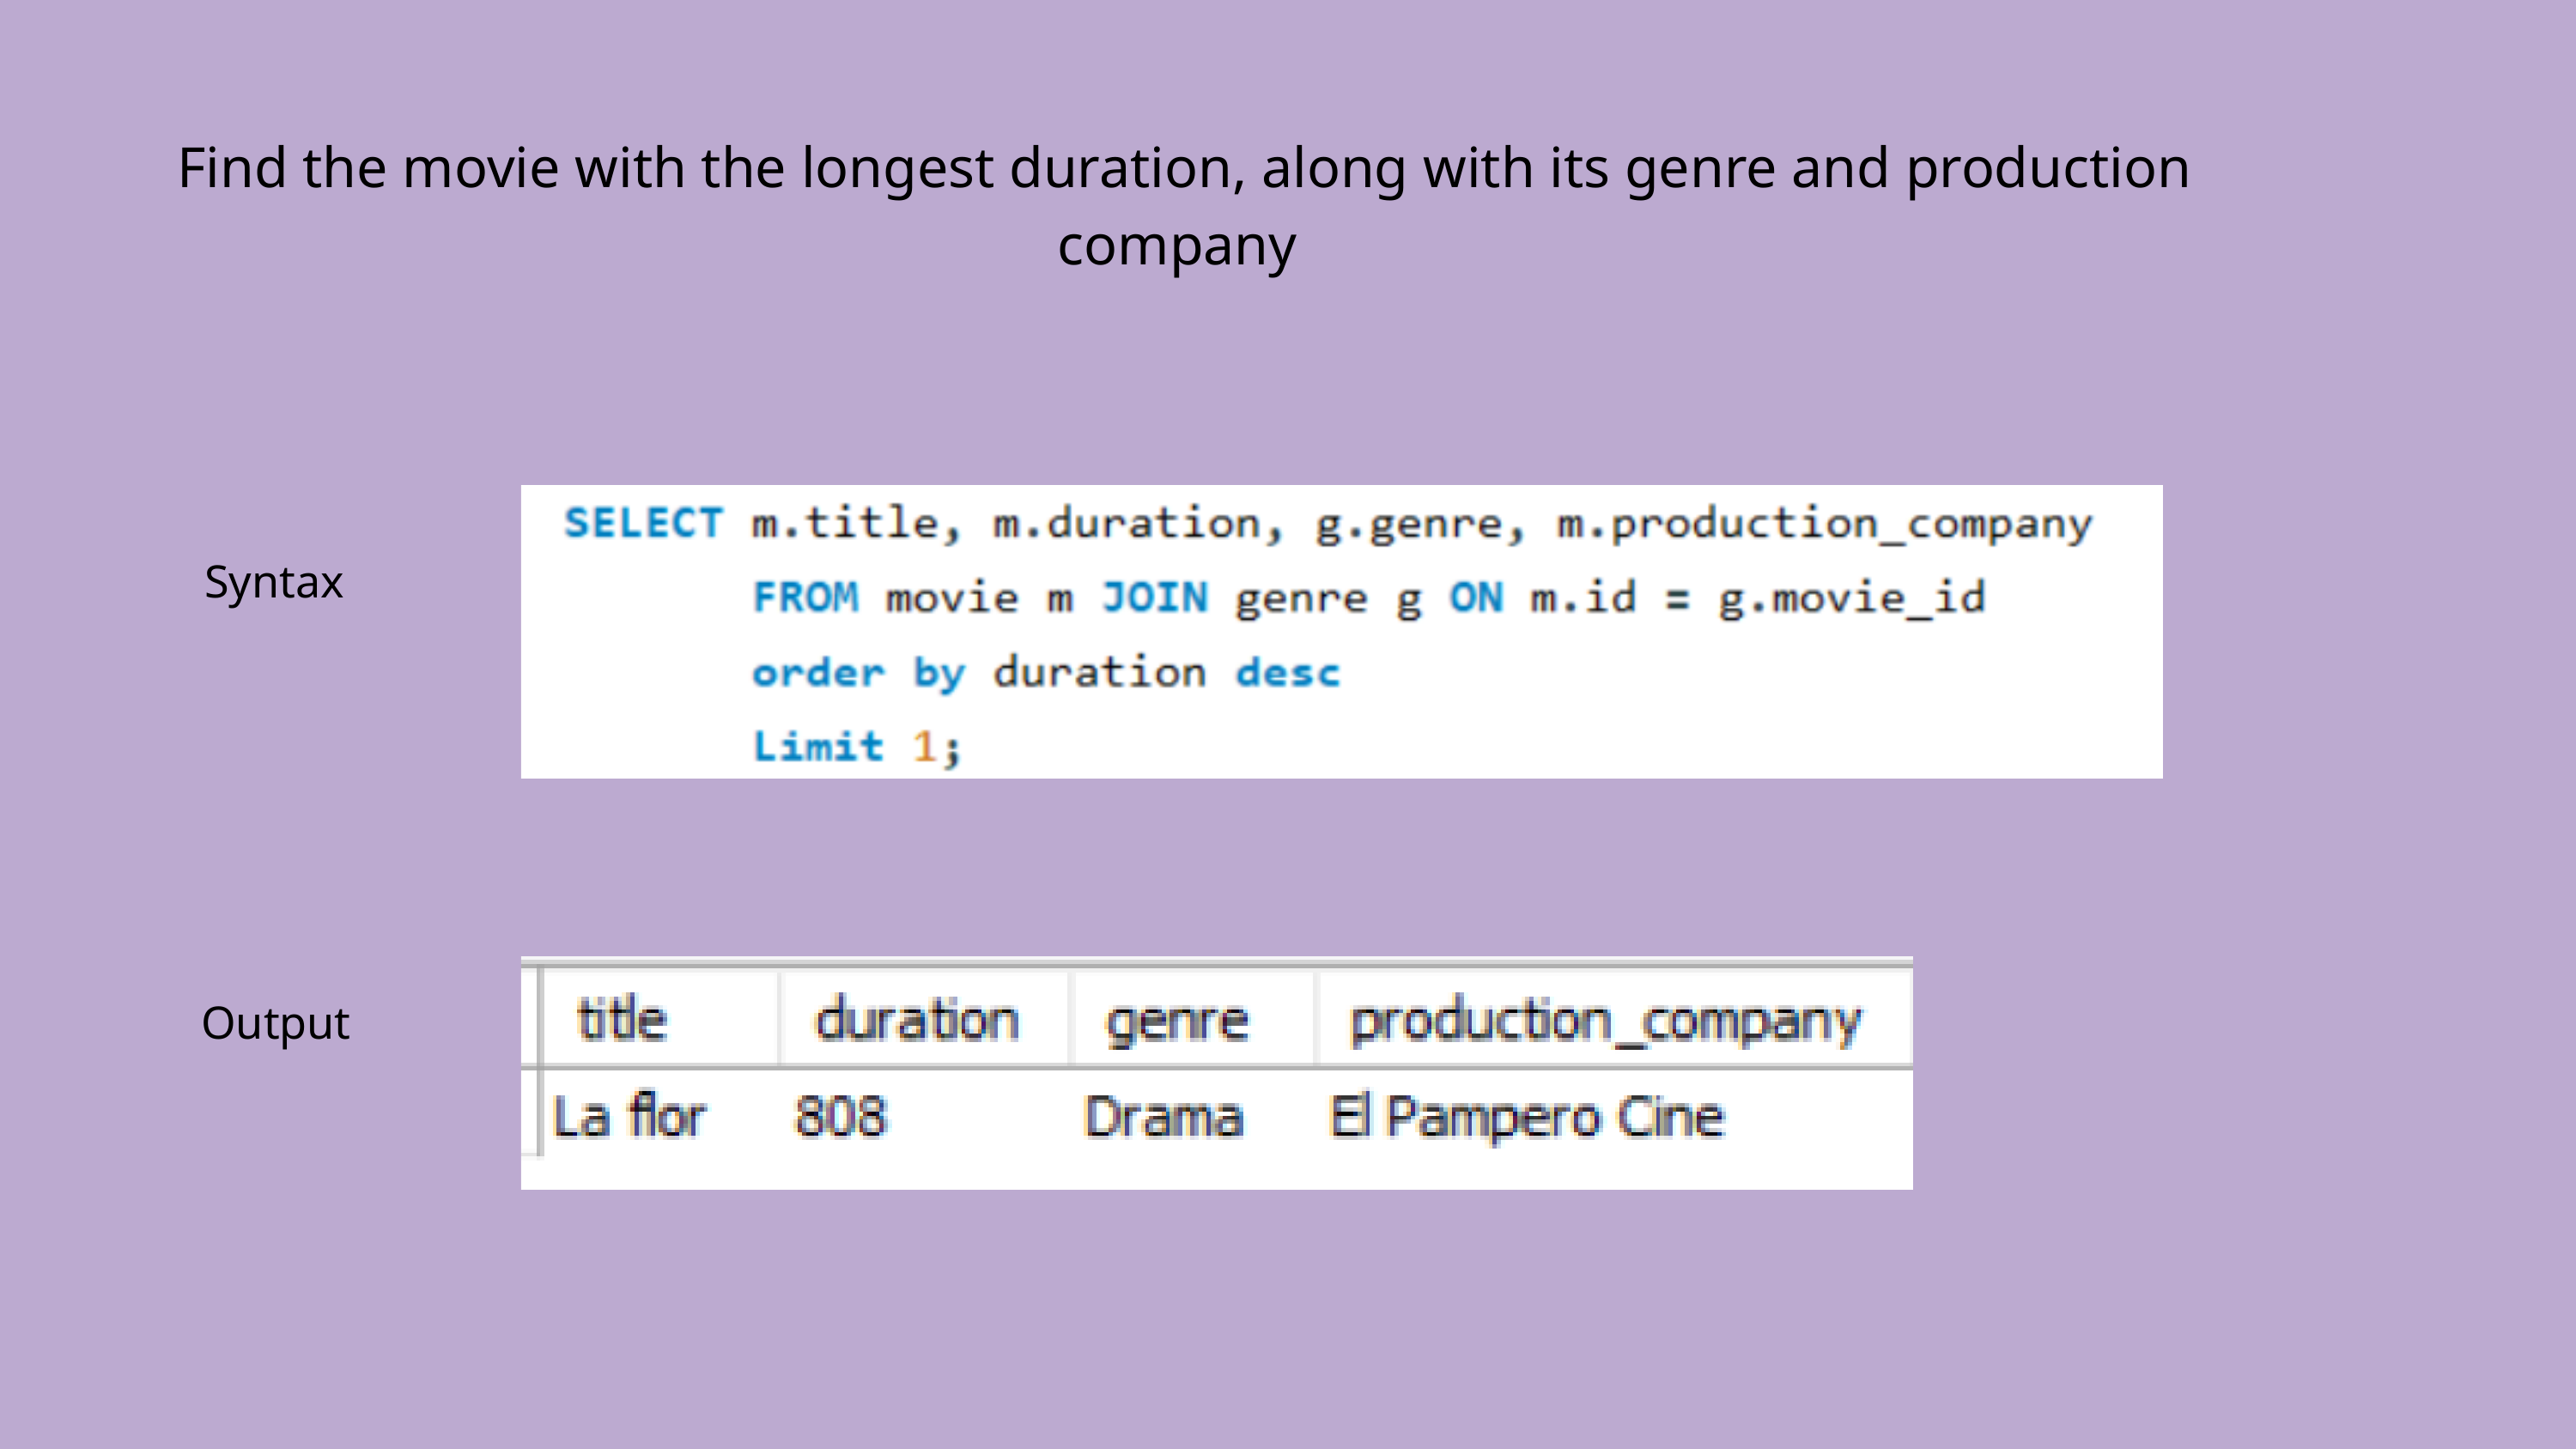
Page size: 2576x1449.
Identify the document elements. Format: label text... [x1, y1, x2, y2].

text_box Find the movie with the longest duration, along with its genre and production company [2016, 120, 2210, 276]
text_box Syntax [195, 543, 366, 607]
text_box [2016, 485, 2163, 779]
text_box [520, 956, 556, 1190]
text_box Find the movie with the longest duration, along with its genre and production company [144, 120, 556, 276]
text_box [563, 0, 2013, 1449]
text_box Output [195, 985, 357, 1048]
text_box [520, 485, 556, 779]
